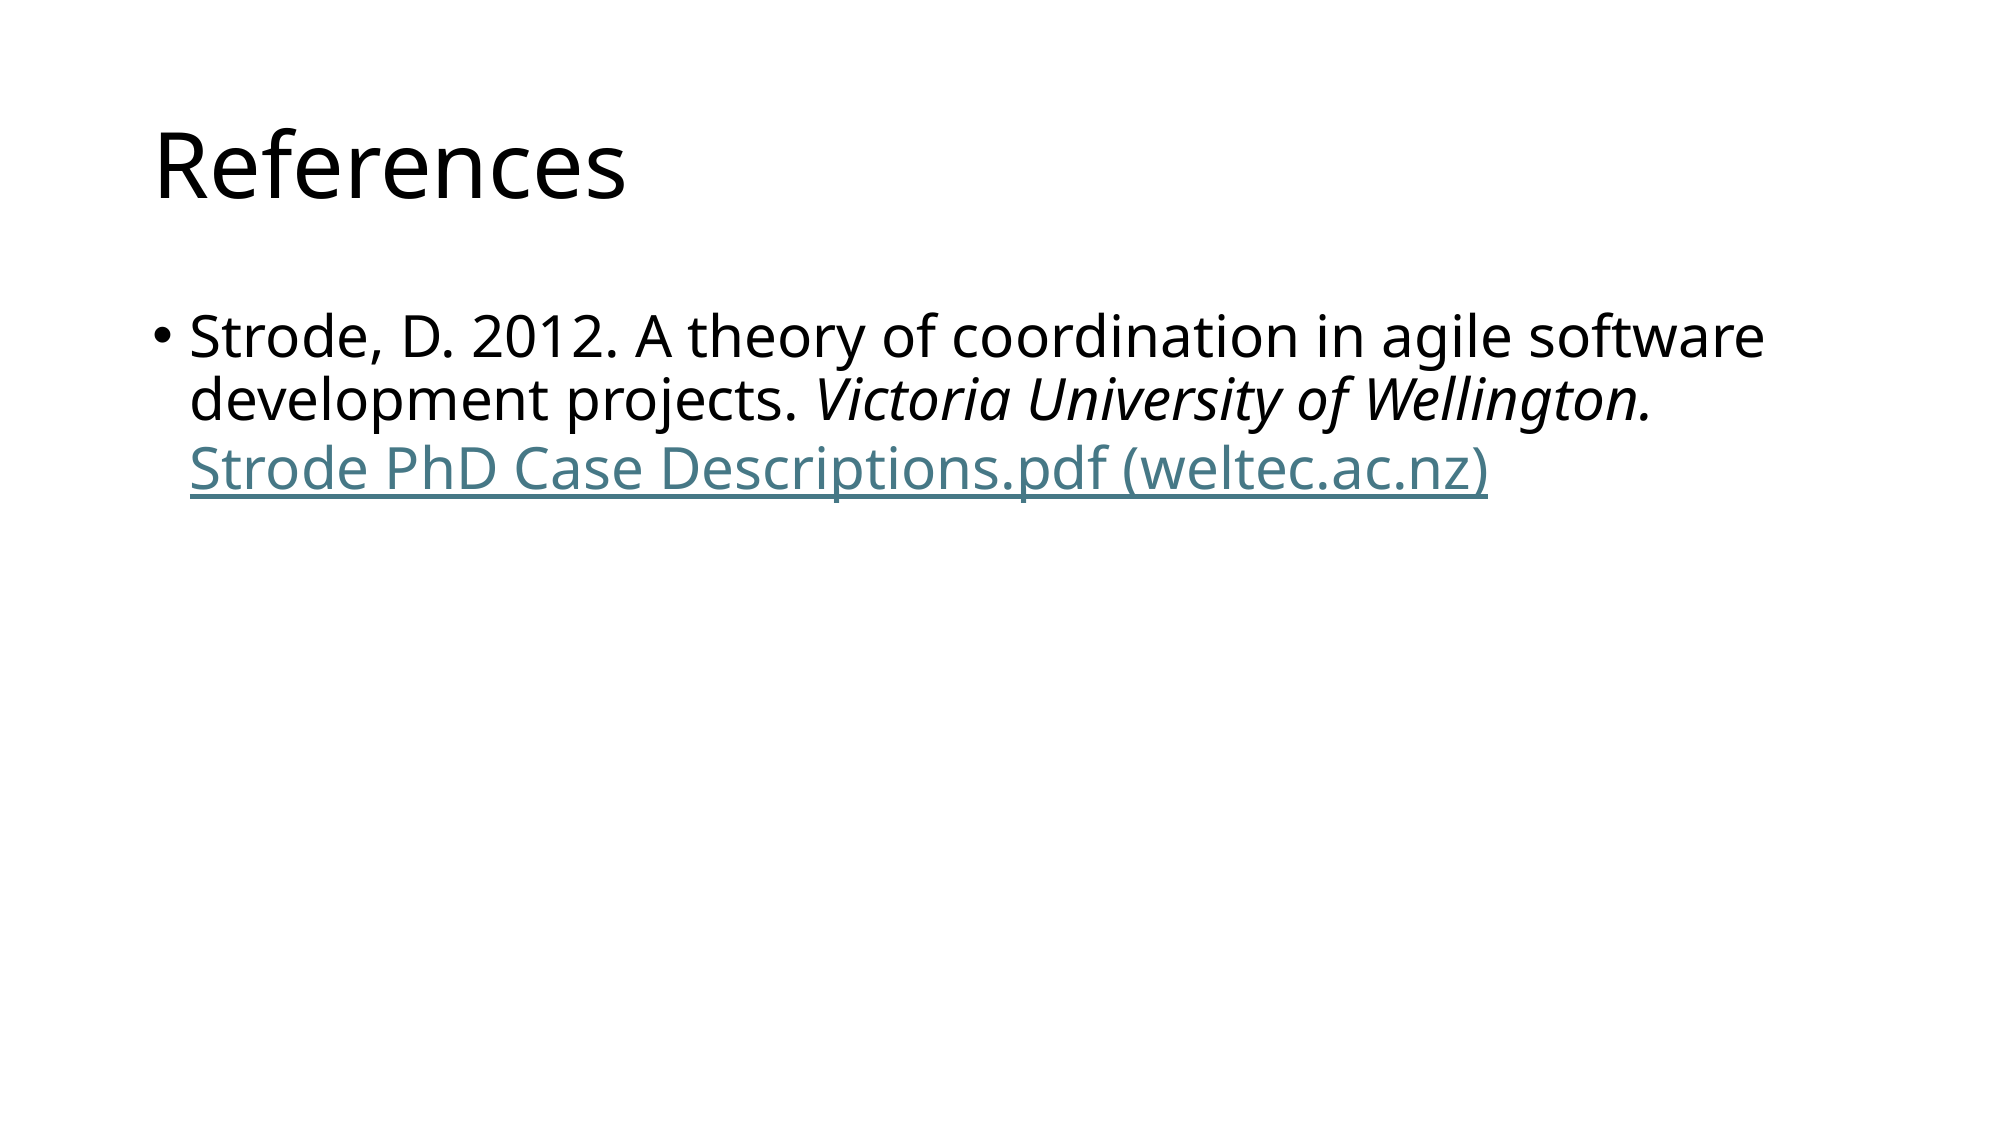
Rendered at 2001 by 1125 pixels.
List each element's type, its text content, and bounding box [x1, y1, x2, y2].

title References [137, 59, 1863, 278]
list Strode, D. 2012. A theory of coordination in agile software development projects. Victoria University of Wellington. Strode PhD Case Descriptions.pdf (weltec.ac.nz) [137, 299, 1863, 1014]
